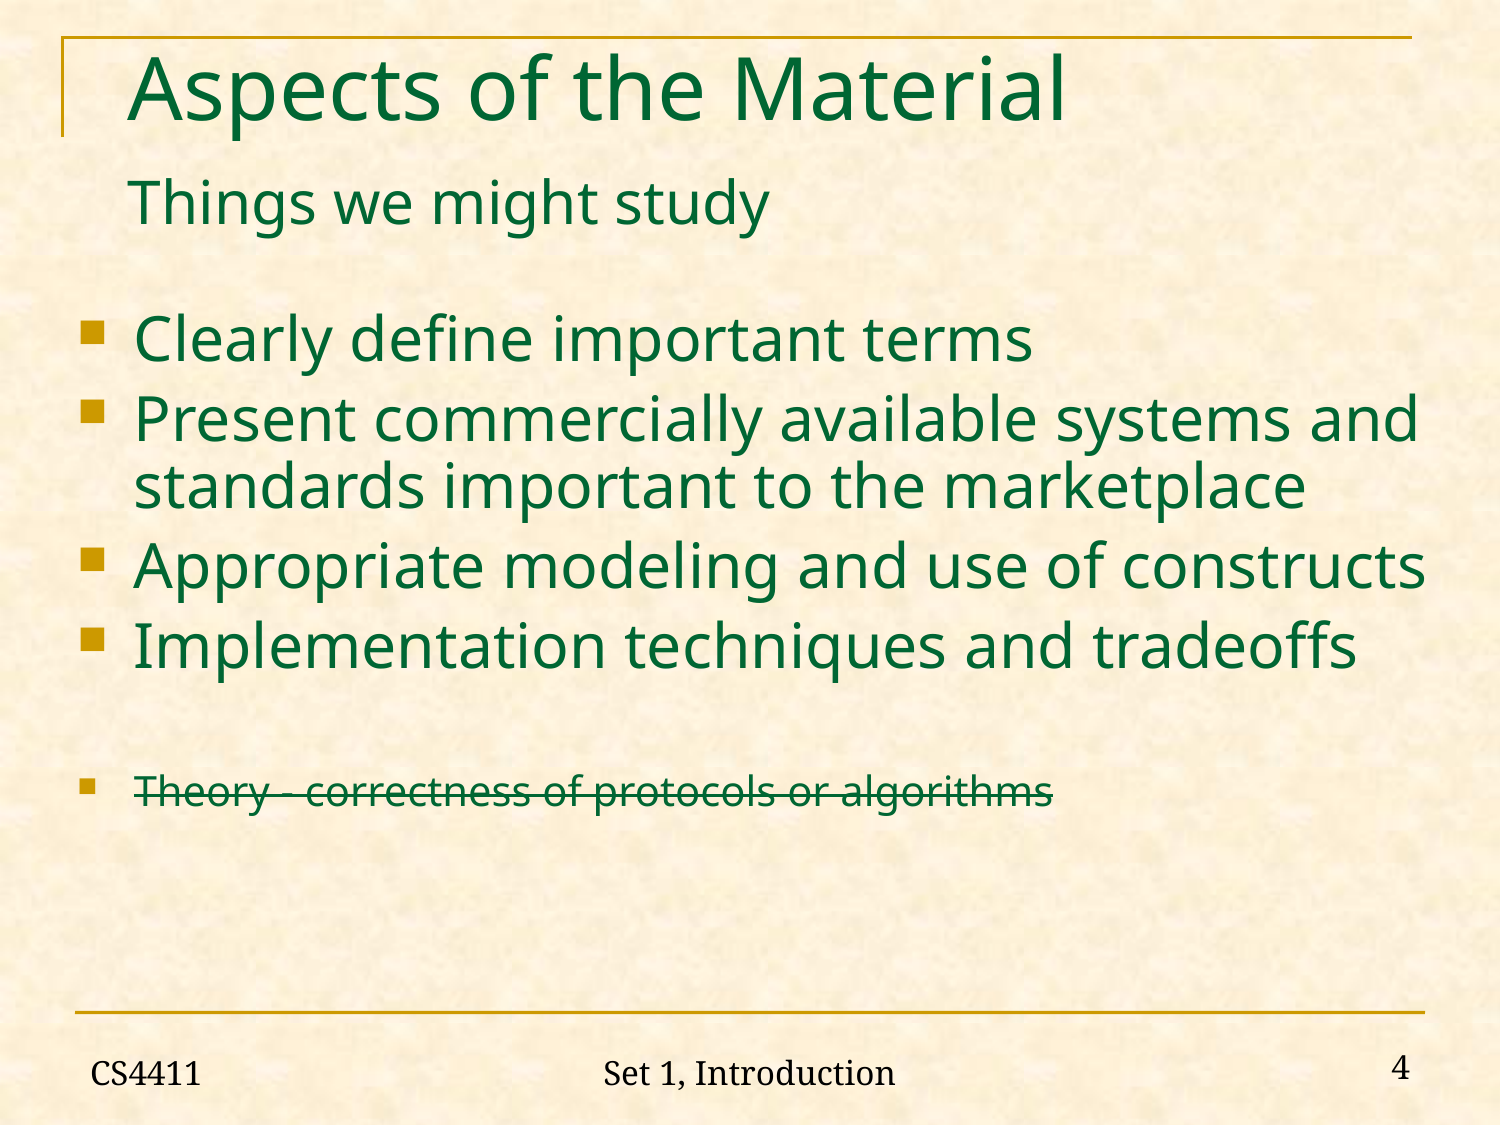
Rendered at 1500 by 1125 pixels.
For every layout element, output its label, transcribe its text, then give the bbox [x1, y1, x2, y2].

slide_number CS4411 [74, 1023, 426, 1100]
footer Set 1, Introduction [512, 1024, 988, 1101]
list Clearly define important terms Present commercially available systems and standards important to the marketplace Appropriate modeling and use of constructs Implementation techniques and tradeoffs Theory - correctness of protocols or algorithms [62, 299, 1500, 976]
slide_number 4 [1074, 1023, 1426, 1100]
picture [0, 0, 1500, 1125]
title Aspects of the Material Things we might study [112, 24, 1388, 213]
